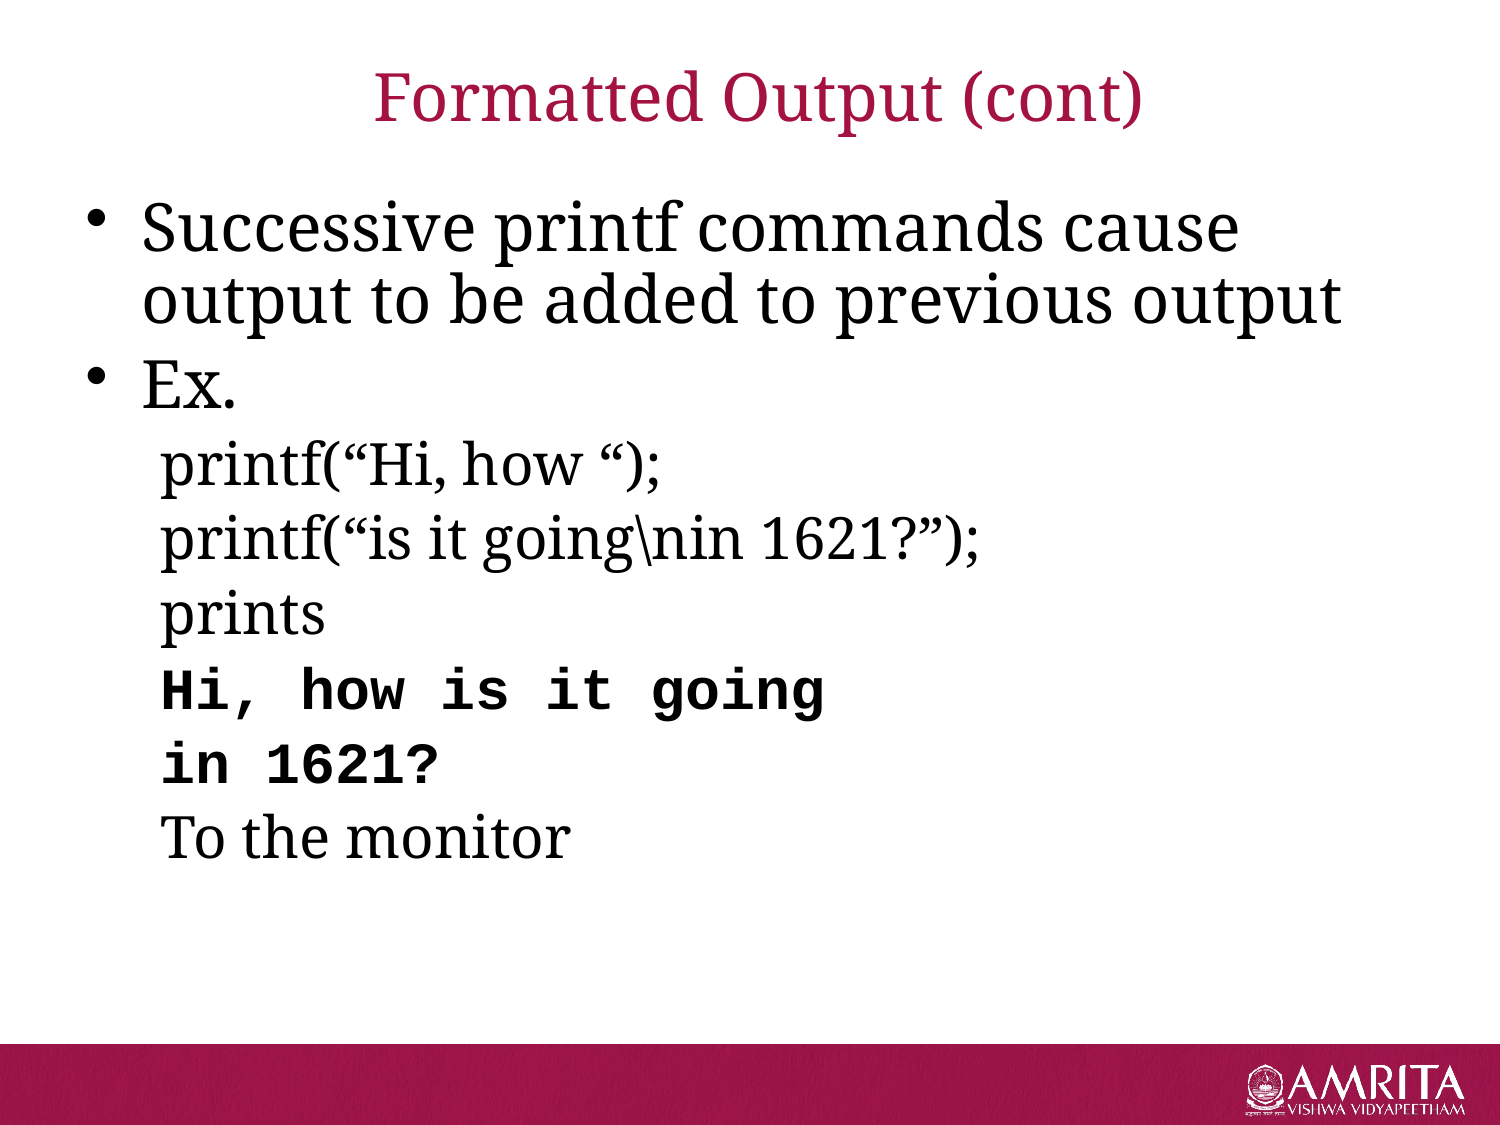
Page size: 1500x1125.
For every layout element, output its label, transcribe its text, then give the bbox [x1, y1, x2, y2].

title Formatted Output (cont) [70, 57, 1450, 134]
list Successive printf commands cause output to be added to previous output Ex. printf(“Hi, how “); printf(“is it going\nin 1621?”); prints Hi, how is it going in 1621? To the monitor [70, 186, 1450, 992]
picture [0, 1044, 1500, 1125]
